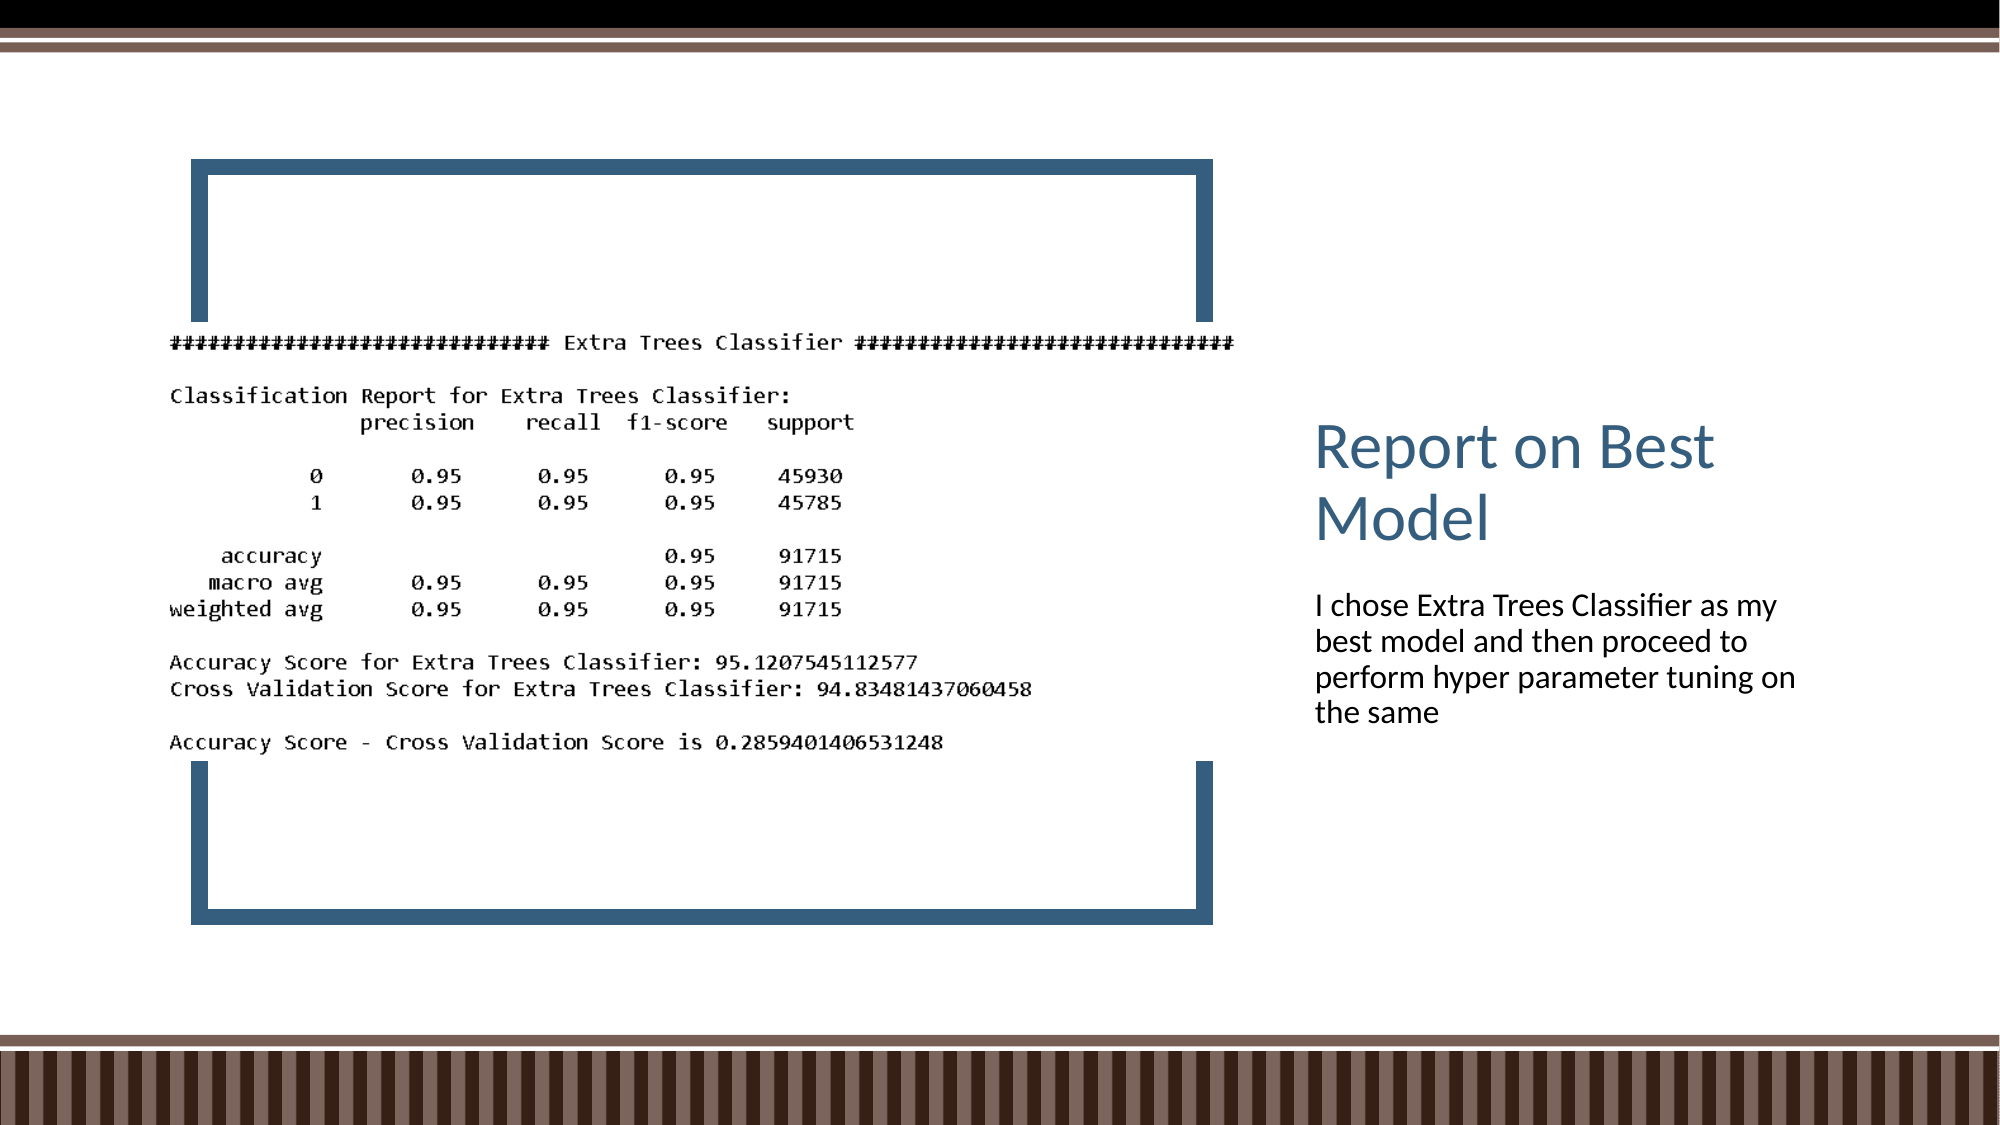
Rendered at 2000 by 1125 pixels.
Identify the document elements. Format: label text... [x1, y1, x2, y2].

title Report on Best Model [1299, 224, 1813, 563]
list I chose Extra Trees Classifier as my best model and then proceed to perform hyper parameter tuning on the same [1299, 580, 1813, 875]
picture [0, 1051, 2000, 1125]
picture [155, 196, 1244, 888]
